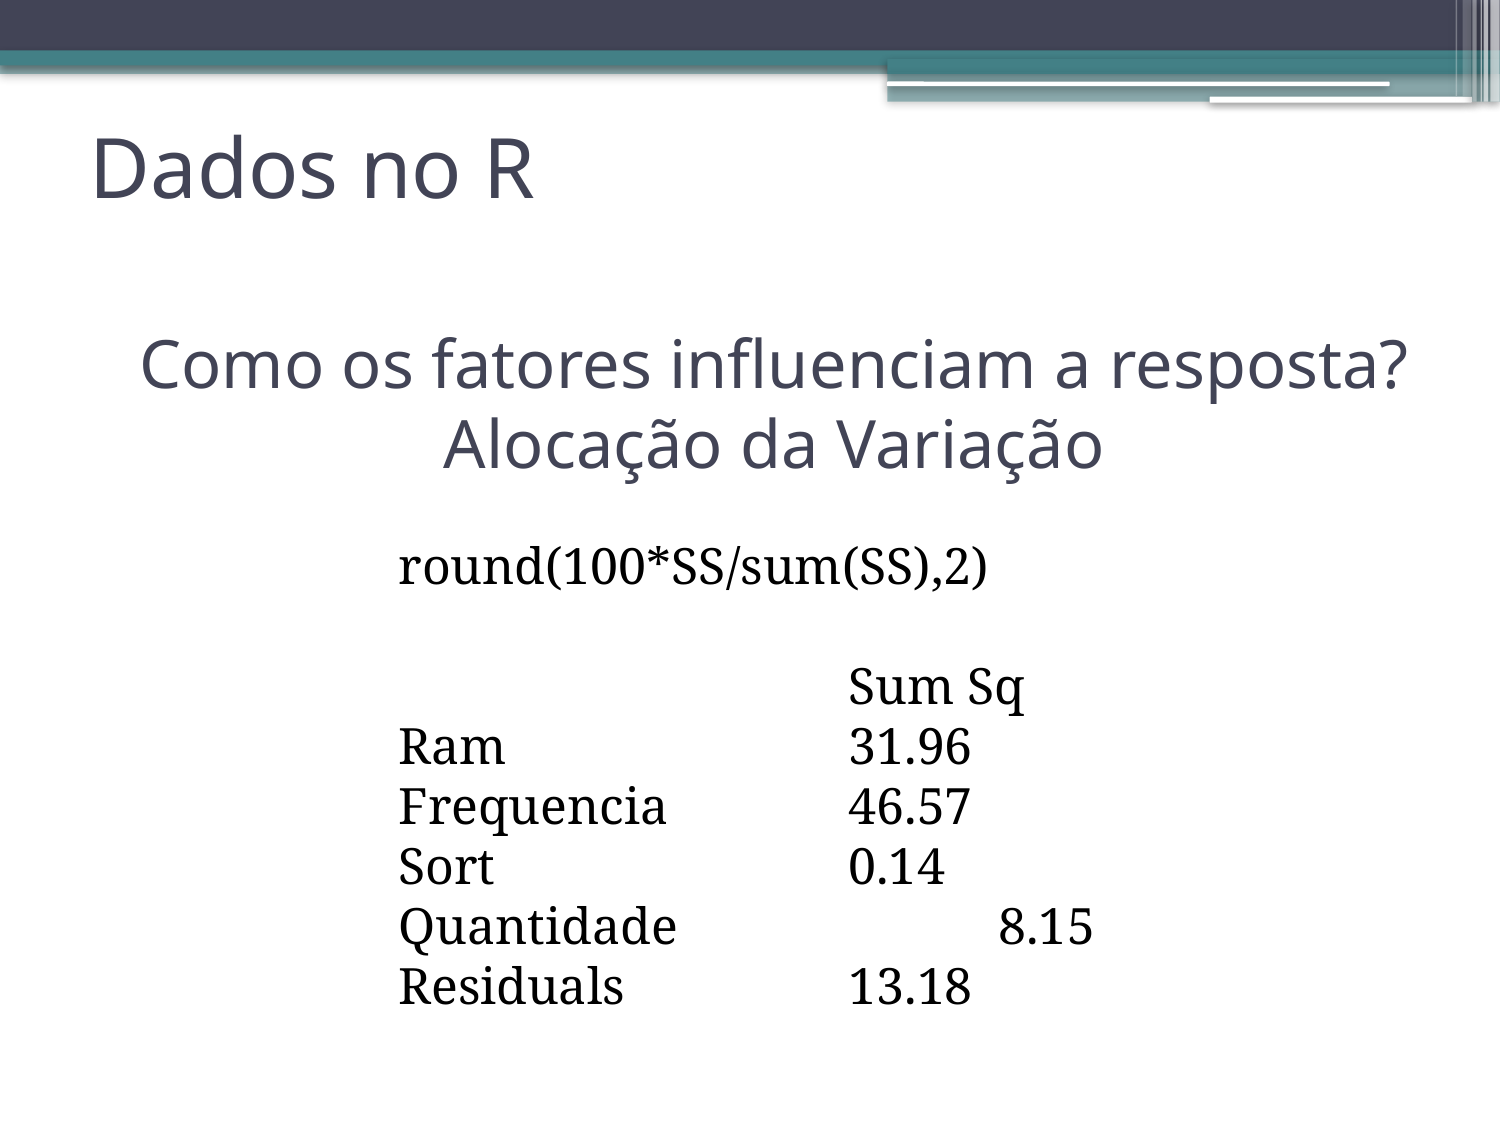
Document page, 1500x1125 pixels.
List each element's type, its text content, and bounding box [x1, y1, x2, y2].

text_box round(100*SS/sum(SS),2) Sum Sq Ram 31.96 Frequencia 46.57 Sort 0.14 Quantidade 8.15 Residuals 13.18 [383, 527, 1128, 1022]
title Dados no R [75, 78, 1425, 254]
text_box Como os fatores influenciam a resposta? Alocação da Variação [99, 314, 1450, 490]
